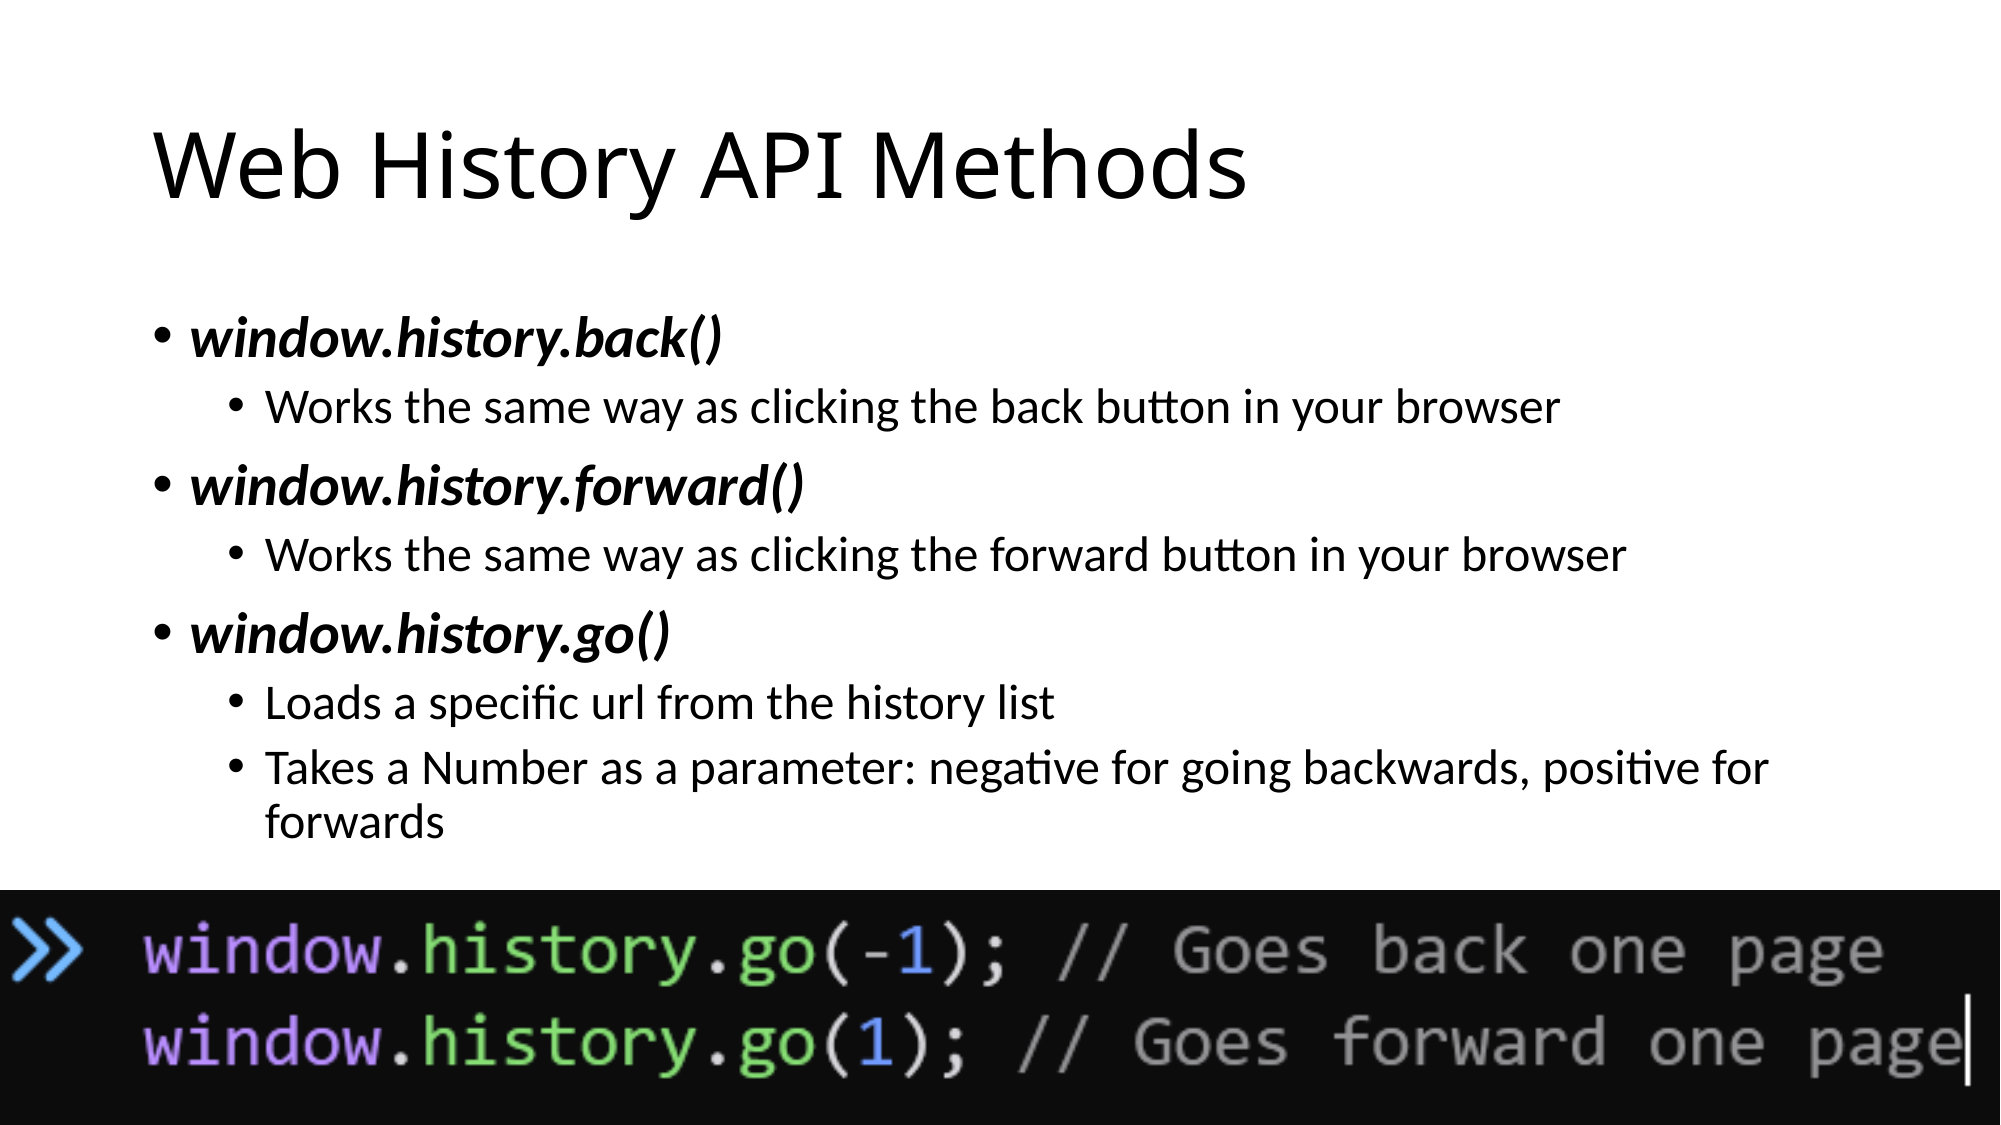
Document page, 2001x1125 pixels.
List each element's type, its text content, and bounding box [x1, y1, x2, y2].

list window.history.back() Works the same way as clicking the back button in your browser window.history.forward() Works the same way as clicking the forward button in your browser window.history.go() Loads a specific url from the history list Takes a Number as a parameter: negative for going backwards, positive for forwards [137, 299, 1863, 890]
picture [0, 890, 2000, 1125]
title Web History API Methods [137, 59, 1863, 278]
